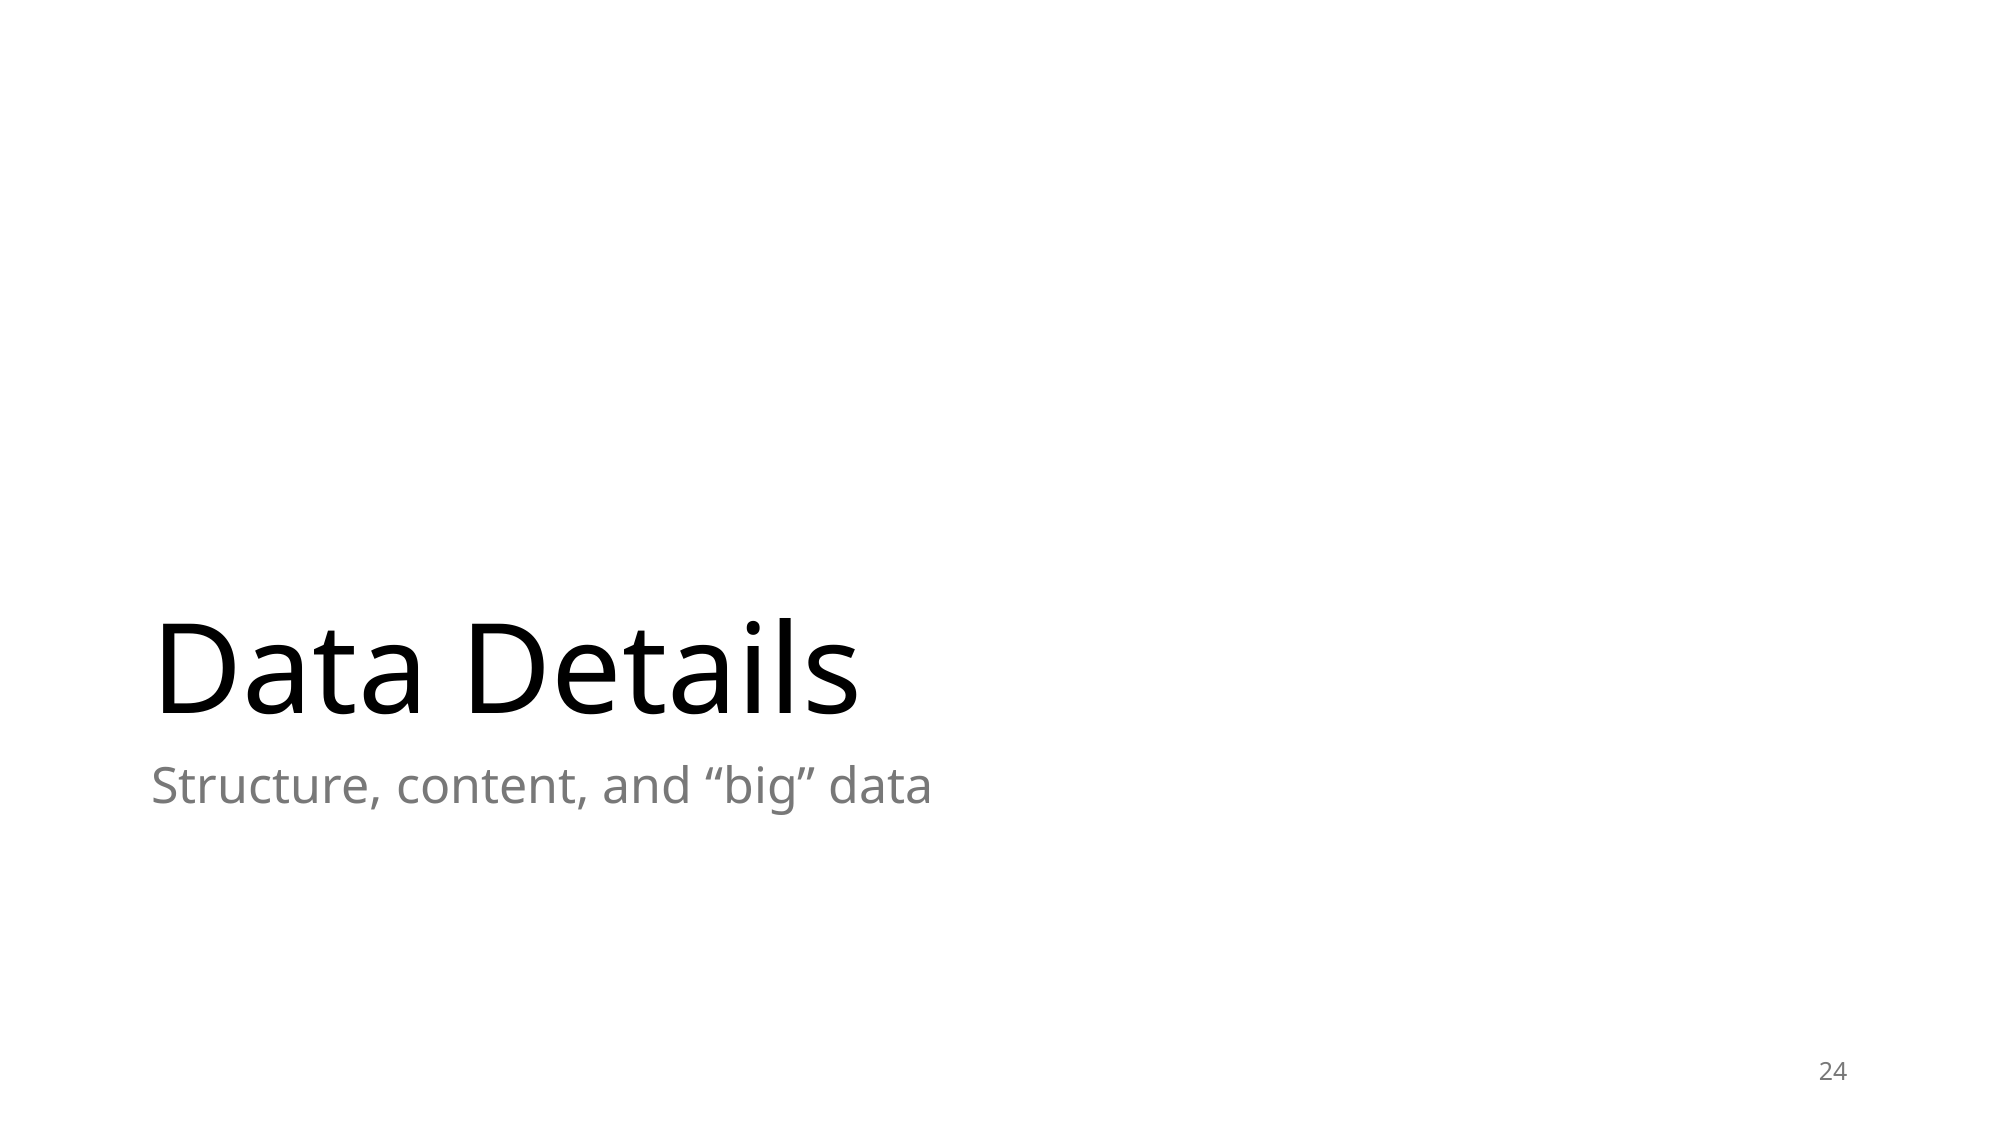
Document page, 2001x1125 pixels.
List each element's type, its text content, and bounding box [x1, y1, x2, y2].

title Data Details [136, 280, 1862, 749]
slide_number 24 [1412, 1042, 1863, 1103]
list Structure, content, and “big” data [136, 752, 1862, 999]
